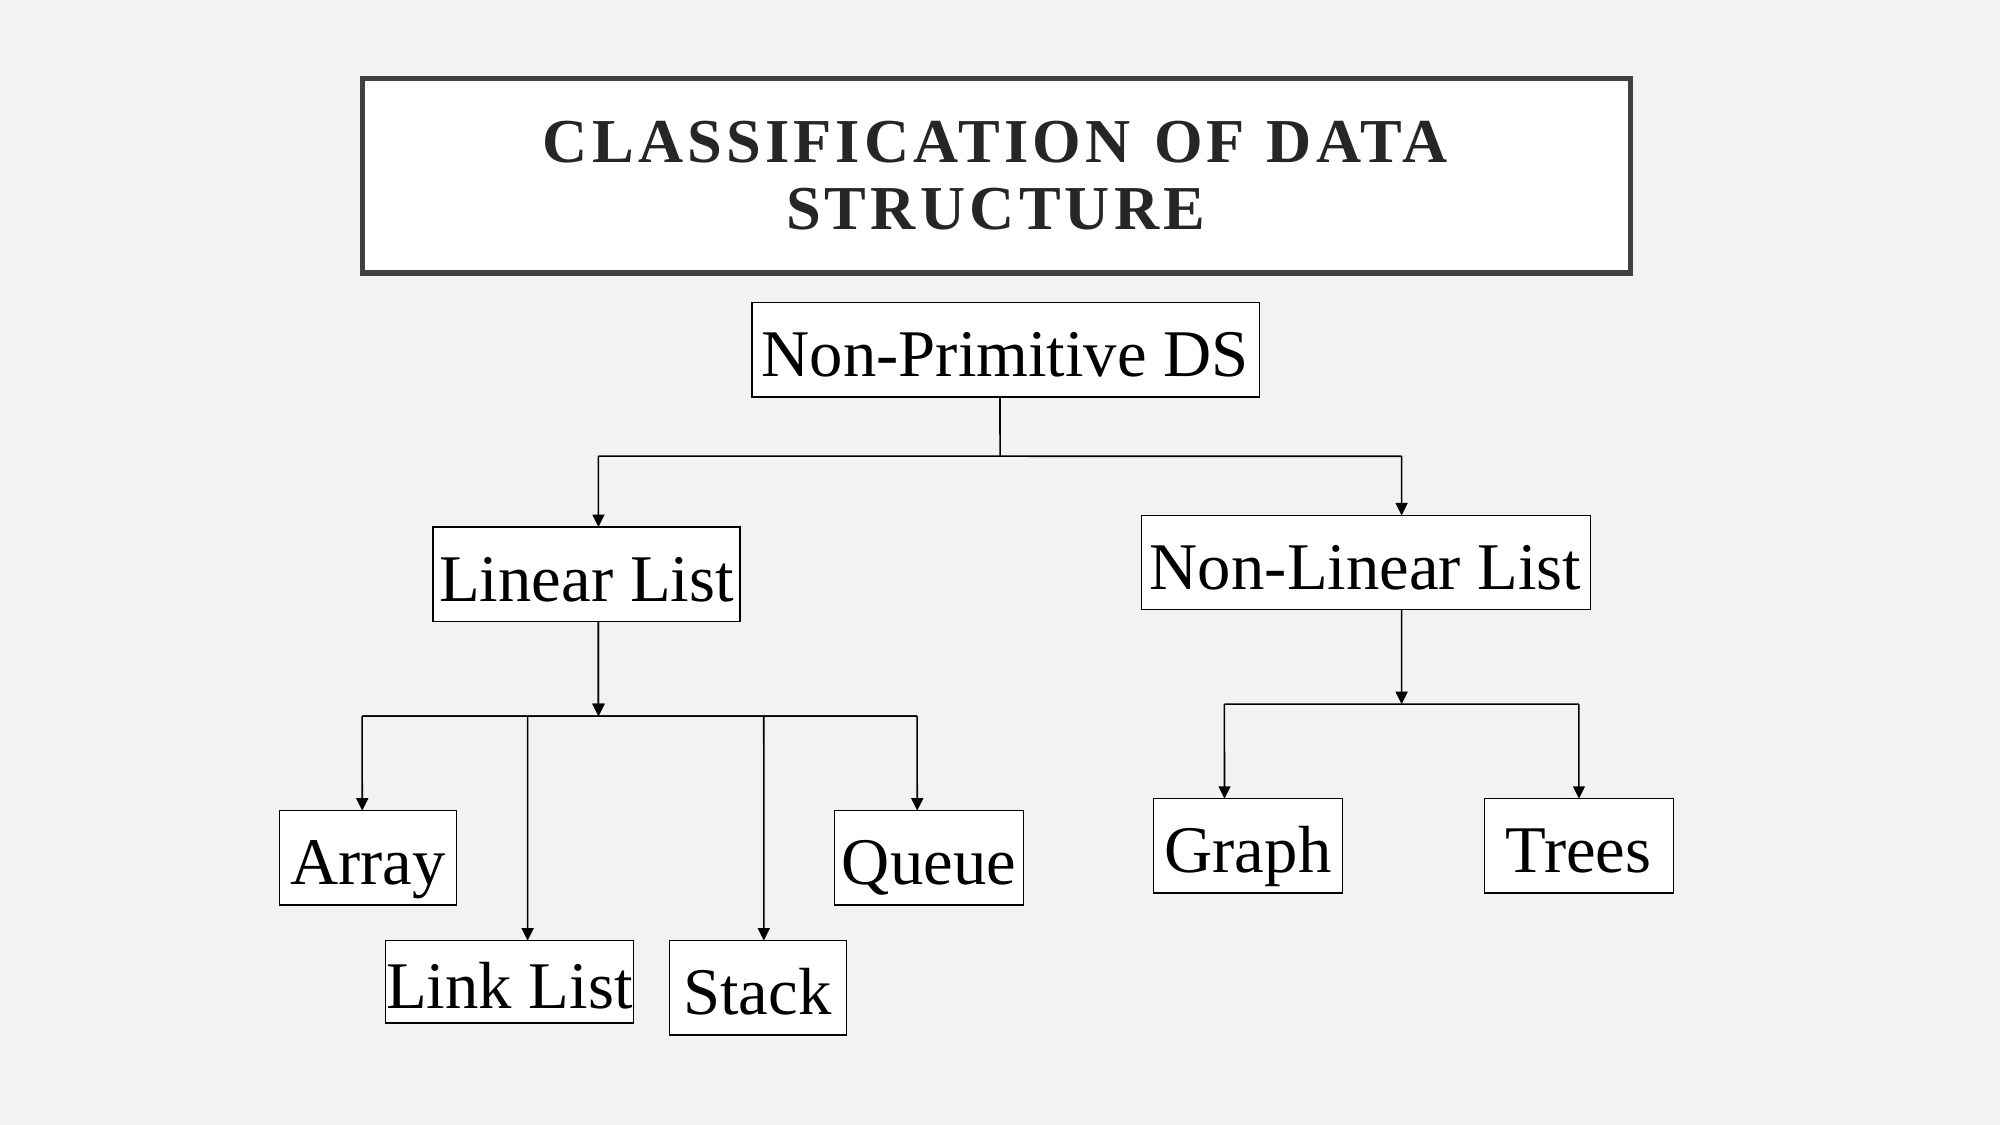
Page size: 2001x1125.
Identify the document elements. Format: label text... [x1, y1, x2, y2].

text_box [757, 717, 771, 941]
text_box Trees [1484, 798, 1674, 894]
text_box [356, 717, 369, 811]
text_box [911, 717, 924, 811]
text_box [592, 457, 605, 528]
title Classification of Data Structure [360, 76, 1633, 276]
text_box [592, 621, 605, 717]
text_box [1218, 704, 1231, 798]
text_box Graph [1153, 798, 1343, 894]
text_box [521, 717, 534, 941]
text_box Link List [385, 940, 634, 1024]
text_box Linear List [433, 527, 741, 622]
text_box [1572, 704, 1586, 798]
text_box Non-Primitive DS [751, 302, 1260, 398]
text_box [1395, 609, 1408, 705]
text_box [1395, 457, 1408, 516]
text_box Non-Linear List [1141, 515, 1591, 610]
text_box Stack [669, 940, 847, 1036]
text_box Queue [834, 810, 1024, 906]
text_box Array [279, 810, 457, 906]
